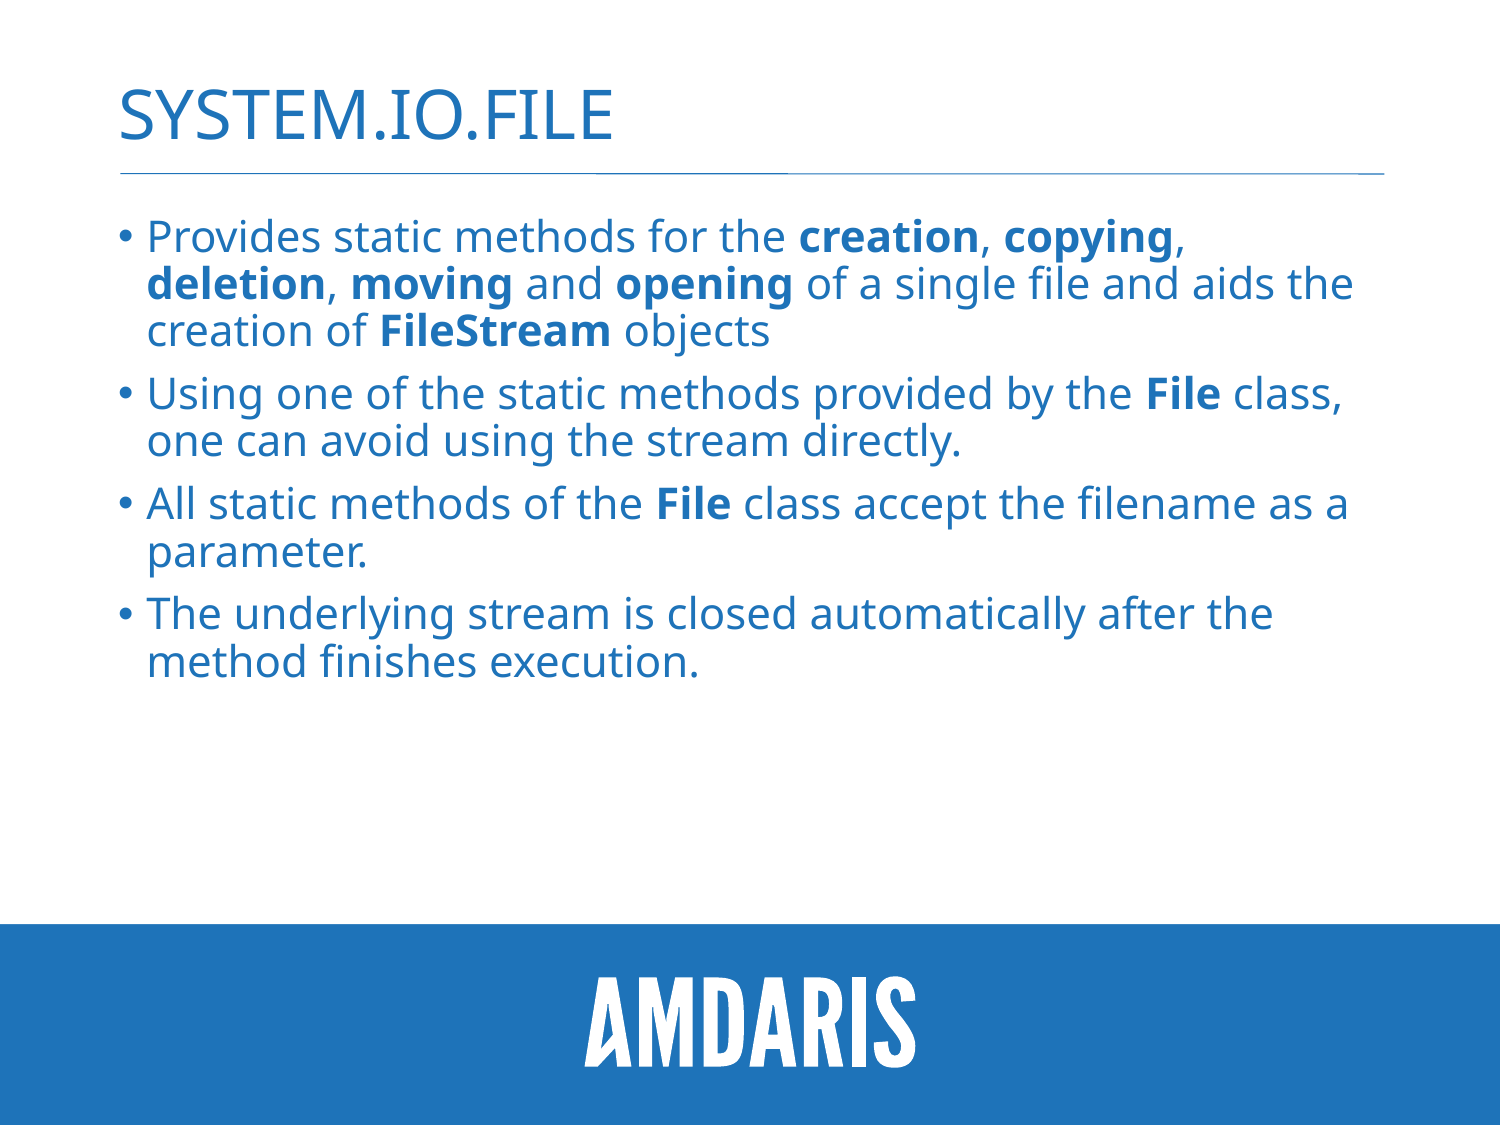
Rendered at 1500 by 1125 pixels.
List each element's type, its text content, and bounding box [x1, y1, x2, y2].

title System.IO.FILe [103, 59, 1397, 175]
list Provides static methods for the creation, copying, deletion, moving and opening of a single file and aids the creation of FileStream objects Using one of the static methods provided by the File class, one can avoid using the stream directly. All static methods of the File class accept the filename as a parameter. The underlying stream is closed automatically after the method finishes execution. [103, 206, 1397, 887]
